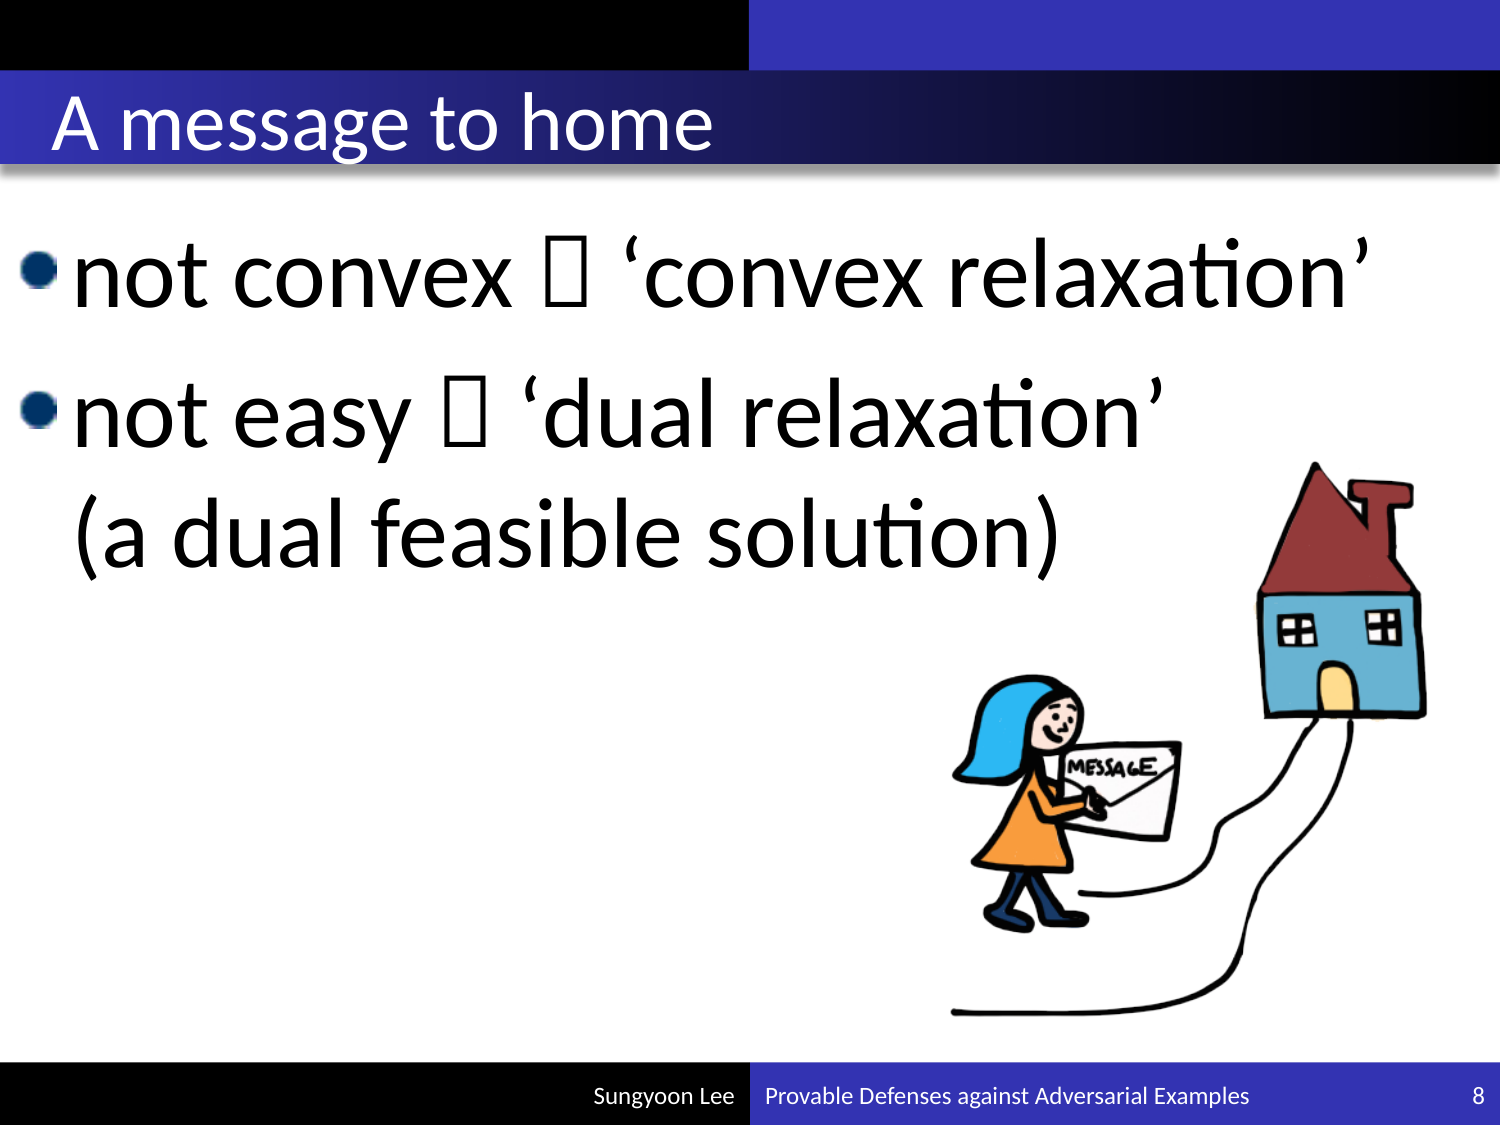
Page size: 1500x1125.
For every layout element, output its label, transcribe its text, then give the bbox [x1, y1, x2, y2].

picture [15, 246, 57, 289]
list not convex  ‘convex relaxation’ not easy  ‘dual relaxation’ (a dual feasible solution) [0, 199, 1485, 1006]
title A message to home [5, 68, 1485, 165]
picture [844, 454, 1477, 1036]
footer Provable Defenses against Adversarial Examples [750, 1065, 1325, 1125]
slide_number 8 [1325, 1065, 1500, 1125]
picture [15, 386, 57, 429]
